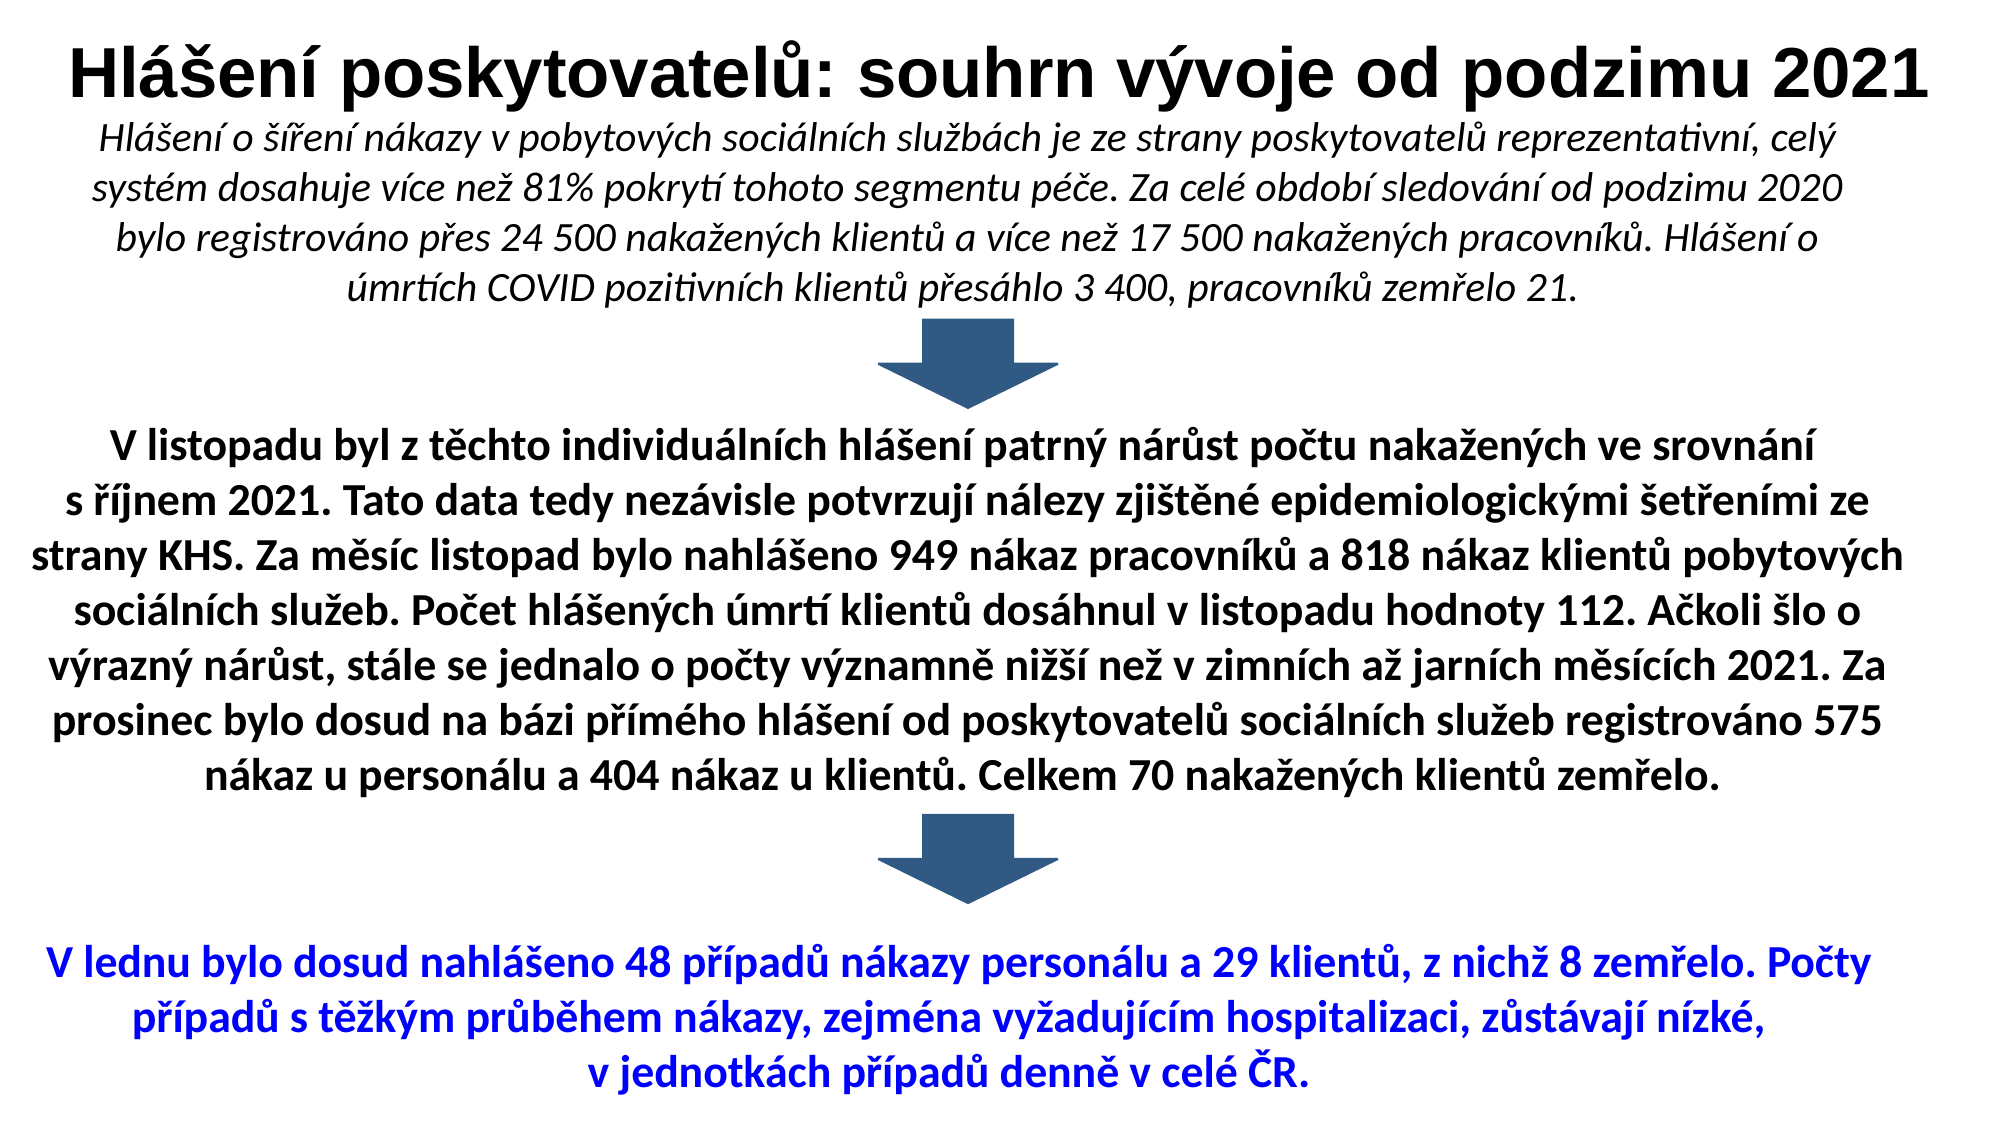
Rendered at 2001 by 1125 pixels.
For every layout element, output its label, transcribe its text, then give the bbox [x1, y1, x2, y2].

text_box V listopadu byl z těchto individuálních hlášení patrný nárůst počtu nakažených ve srovnání s říjnem 2021. Tato data tedy nezávisle potvrzují nálezy zjištěné epidemiologickými šetřeními ze strany KHS. Za měsíc listopad bylo nahlášeno 949 nákaz pracovníků a 818 nákaz klientů pobytových sociálních služeb. Počet hlášených úmrtí klientů dosáhnul v listopadu hodnoty 112. Ačkoli šlo o výrazný nárůst, stále se jednalo o počty významně nižší než v zimních až jarních měsících 2021. Za prosinec bylo dosud na bázi přímého hlášení od poskytovatelů sociálních služeb registrováno 575 nákaz u personálu a 404 nákaz u klientů. Celkem 70 nakažených klientů zemřelo. [1, 407, 1935, 807]
text_box [877, 318, 1059, 407]
text_box Hlášení o šíření nákazy v pobytových sociálních službách je ze strany poskytovatelů reprezentativní, celý systém dosahuje více než 81% pokrytí tohoto segmentu péče. Za celé období sledování od podzimu 2020 bylo registrováno přes 24 500 nakažených klientů a více než 17 500 nakažených pracovníků. Hlášení o úmrtích COVID pozitivních klientů přesáhlo 3 400, pracovníků zemřelo 21. [38, 101, 1898, 317]
text_box V lednu bylo dosud nahlášeno 48 případů nákazy personálu a 29 klientů, z nichž 8 zemřelo. Počty případů s těžkým průběhem nákazy, zejména vyžadujícím hospitalizaci, zůstávají nízké, v jednotkách případů denně v celé ČR. [0, 923, 1922, 1104]
text_box [877, 813, 1059, 905]
text_box Hlášení poskytovatelů: souhrn vývoje od podzimu 2021 [43, 19, 1957, 119]
